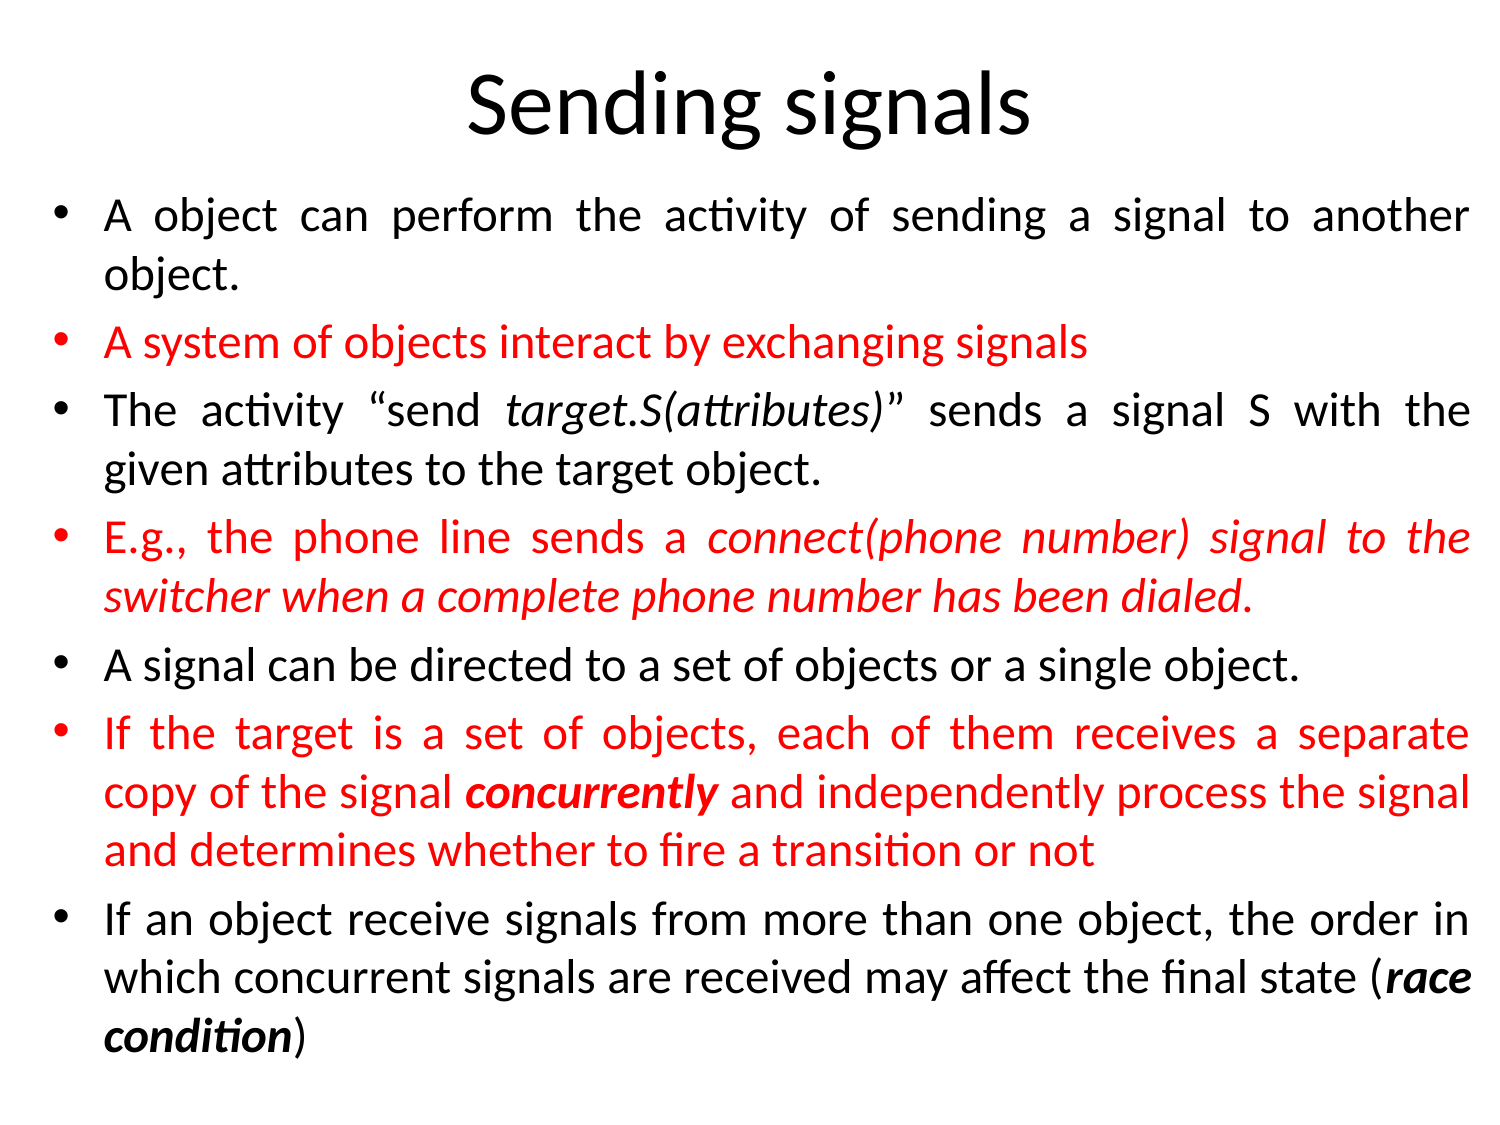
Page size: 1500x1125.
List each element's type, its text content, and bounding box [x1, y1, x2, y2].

list A object can perform the activity of sending a signal to another object. A system of objects interact by exchanging signals The activity “send target.S(attributes)” sends a signal S with the given attributes to the target object. E.g., the phone line sends a connect(phone number) signal to the switcher when a complete phone number has been dialed. A signal can be directed to a set of objects or a single object. If the target is a set of objects, each of them receives a separate copy of the signal concurrently and independently process the signal and determines whether to fire a transition or not If an object receive signals from more than one object, the order in which concurrent signals are received may affect the final state (race condition) [37, 174, 1488, 1088]
title Sending signals [75, 24, 1425, 170]
